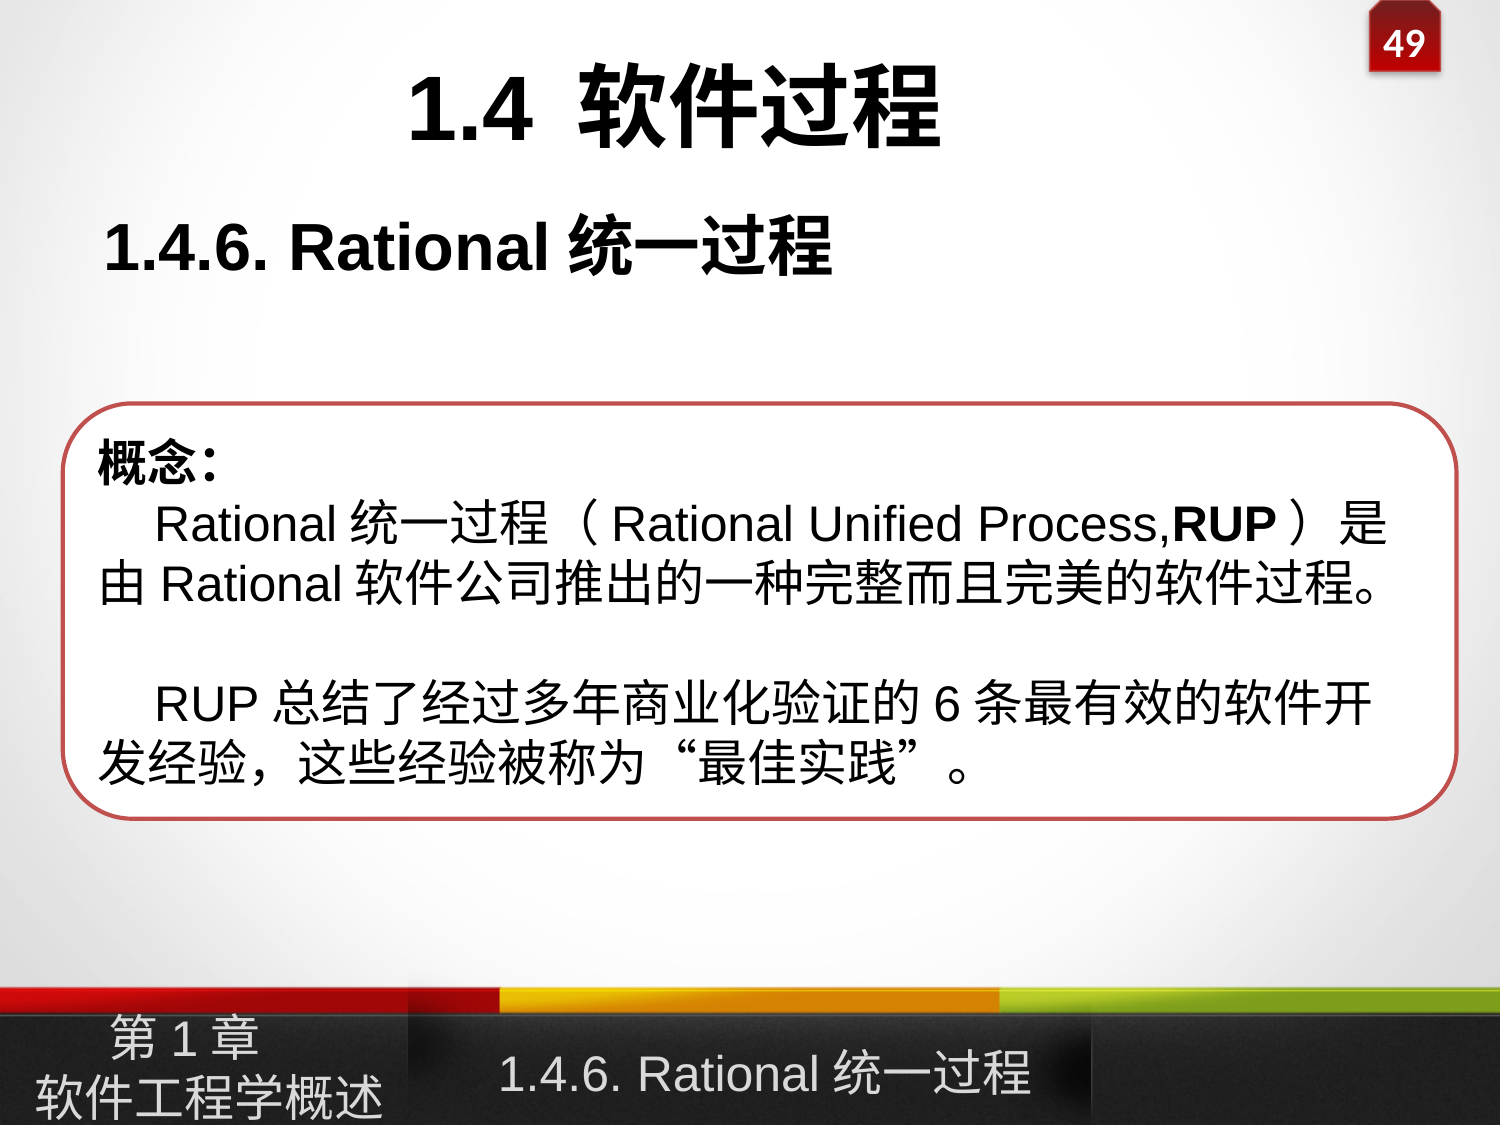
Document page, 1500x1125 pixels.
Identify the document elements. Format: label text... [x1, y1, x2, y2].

picture [0, 0, 1500, 1125]
text_box 1.4.6. Rational统一过程 [86, 194, 953, 298]
text_box 概念： Rational统一过程（Rational Unified Process,RUP）是由Rational软件公司推出的一种完整而且完美的软件过程。 RUP总结了经过多年商业化验证的6条最有效的软件开发经验，这些经验被称为“最佳实践”。 [60, 401, 1459, 821]
text_box 1.4.6. Rational统一过程 [458, 1032, 1073, 1111]
title 1.4 软件过程 [0, 10, 1351, 199]
